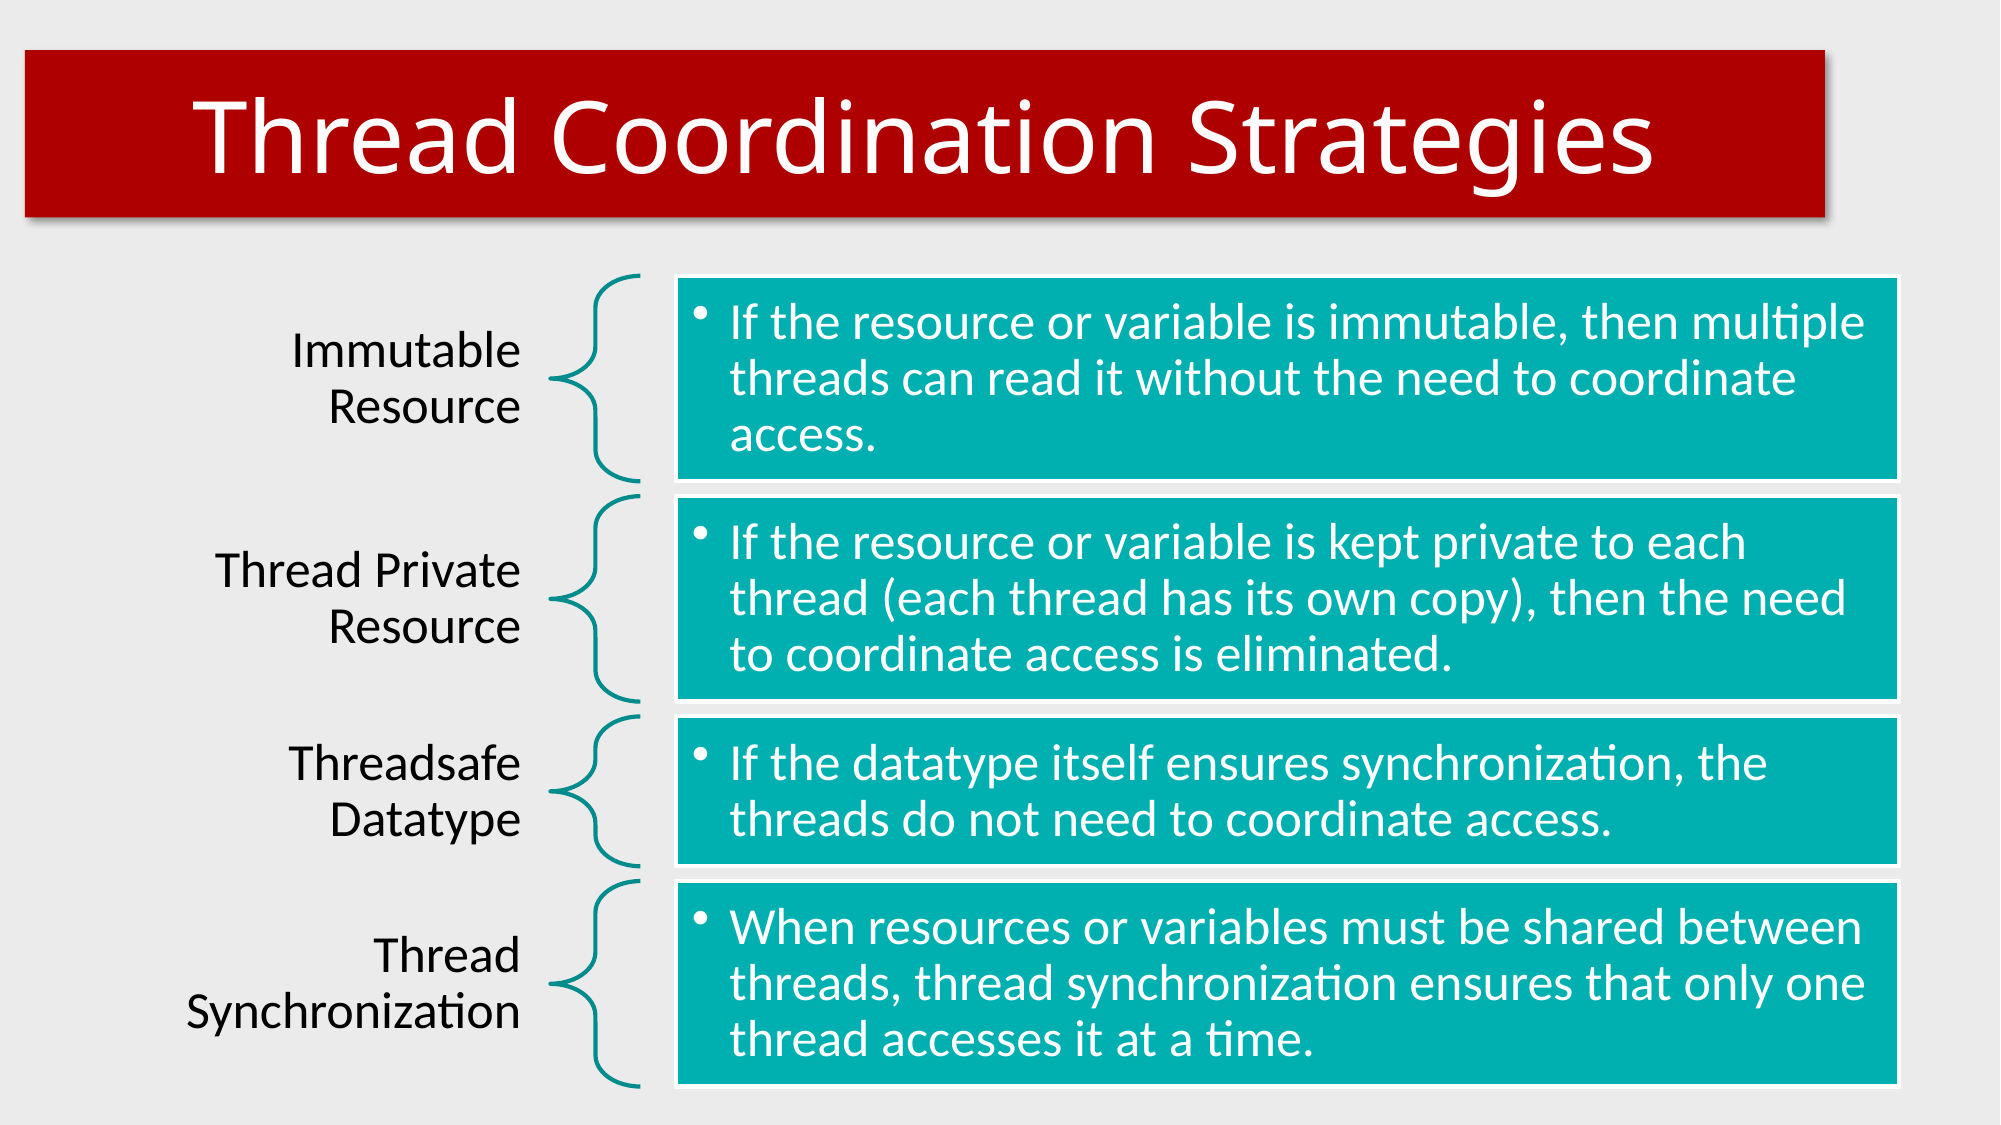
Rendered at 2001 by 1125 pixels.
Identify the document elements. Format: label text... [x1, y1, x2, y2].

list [99, 262, 1901, 1101]
title Thread Coordination Strategies [24, 50, 1825, 218]
